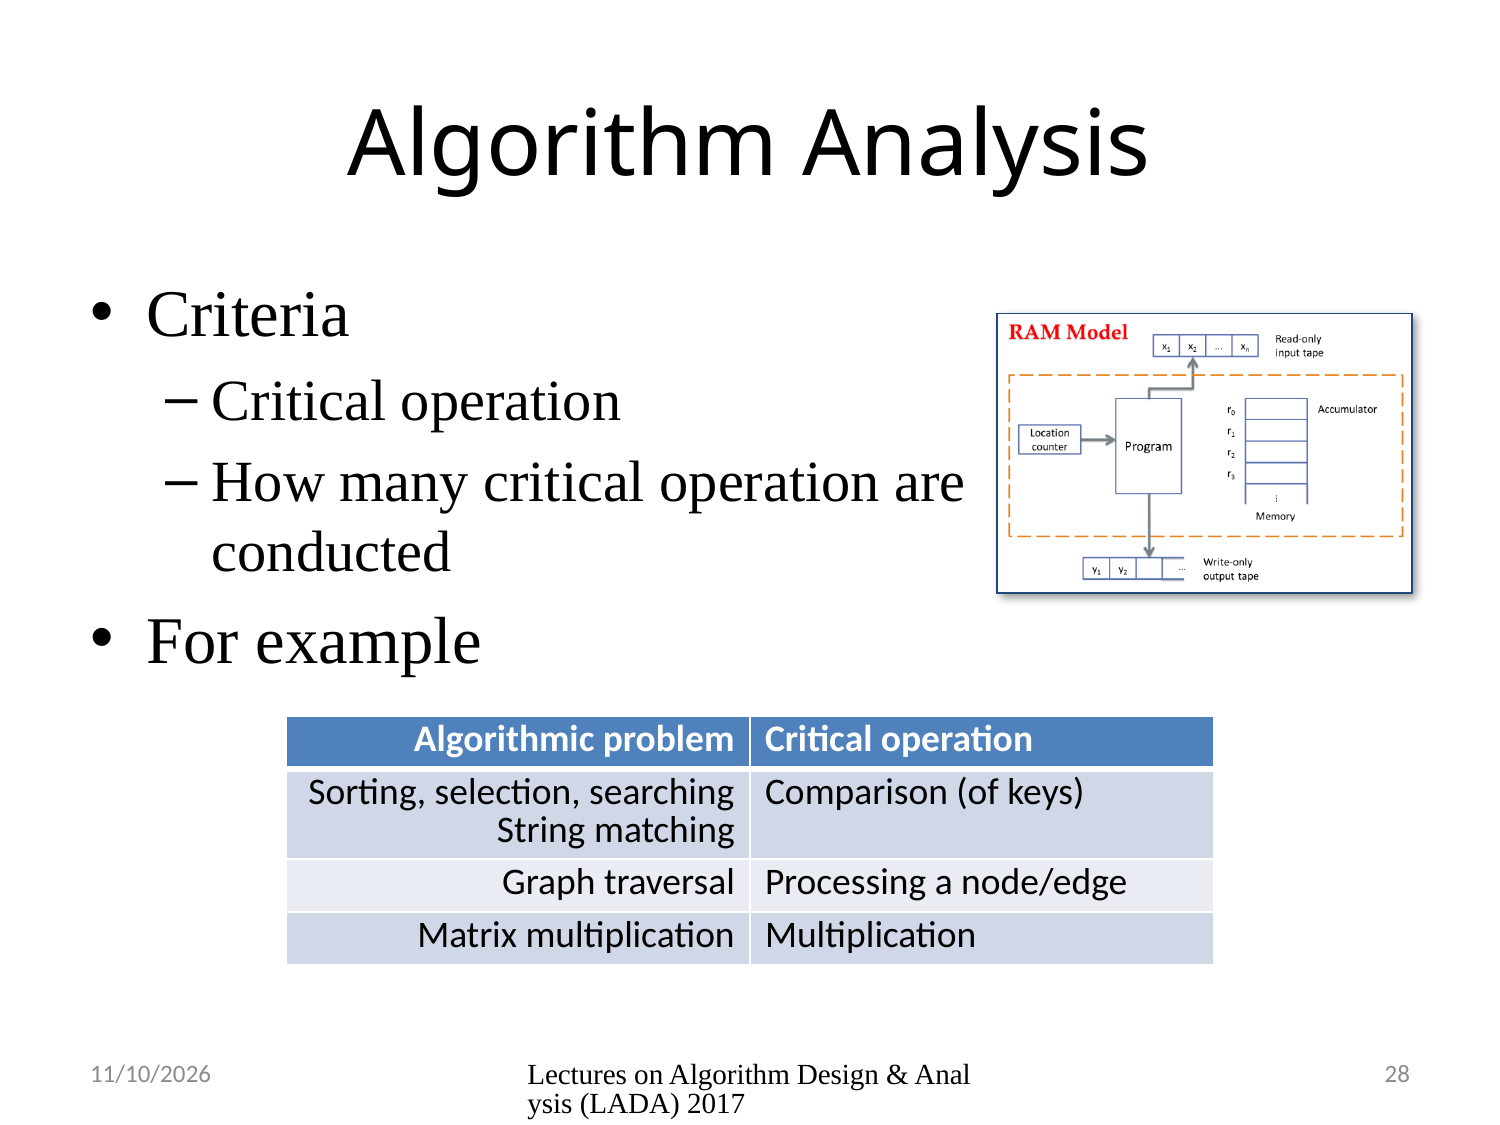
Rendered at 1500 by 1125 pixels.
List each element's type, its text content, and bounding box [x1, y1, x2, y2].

table_cell Multiplication [751, 913, 1213, 964]
table_cell Graph traversal [287, 860, 749, 911]
picture [997, 314, 1412, 593]
table_header Critical operation [751, 717, 1213, 766]
table_cell Sorting, selection, searching String matching [287, 772, 749, 858]
slide_number 28 [1074, 1042, 1425, 1103]
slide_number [75, 1042, 425, 1103]
list Criteria Critical operation How many critical operation are conducted For example [75, 262, 1425, 1035]
title Algorithm Analysis [75, 45, 1425, 233]
table_header Algorithmic problem [287, 717, 749, 766]
table_cell Comparison (of keys) [751, 772, 1213, 858]
table_cell Matrix multiplication [287, 913, 749, 964]
table_cell Processing a node/edge [751, 860, 1213, 911]
footer Lectures on Algorithm Design & Analysis (LADA) 2017 [512, 1042, 988, 1103]
